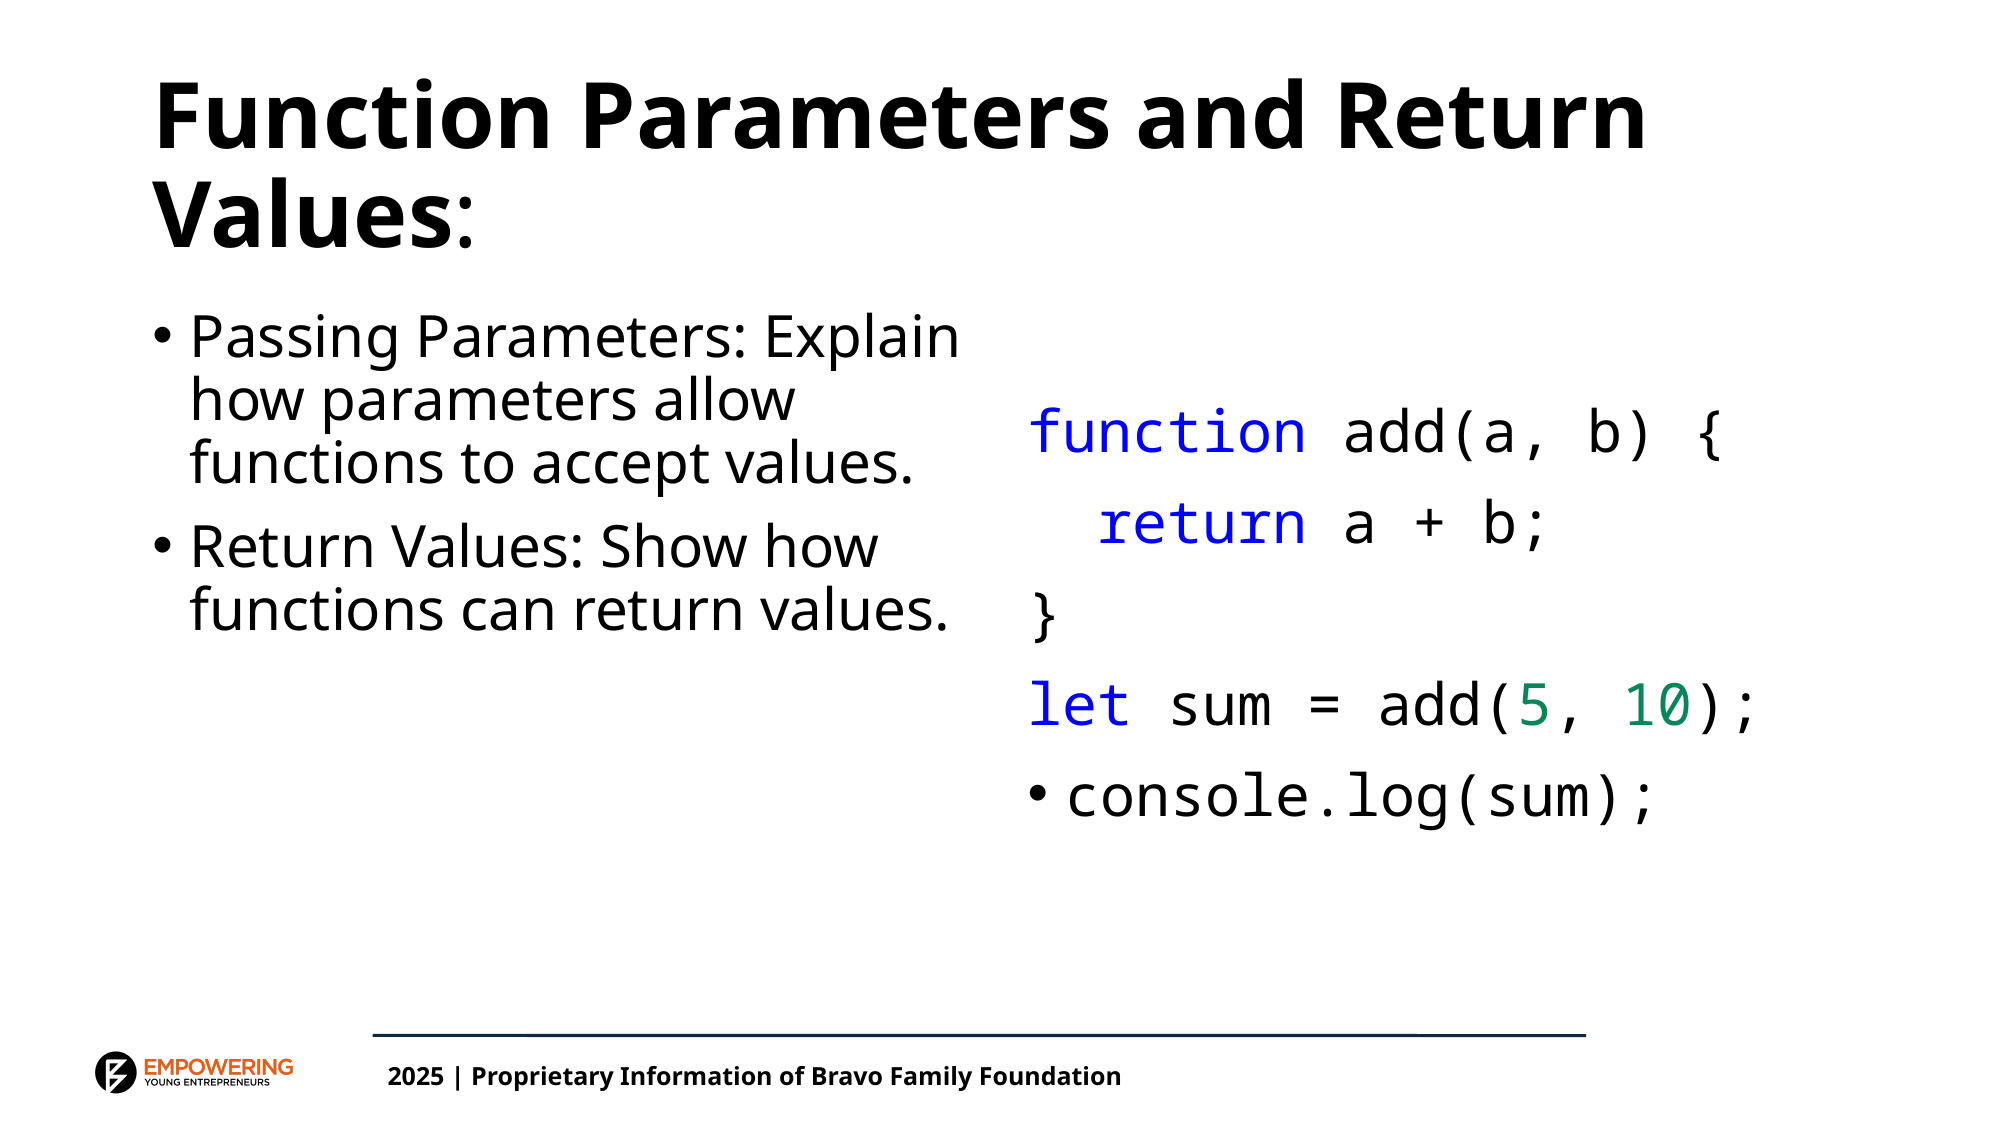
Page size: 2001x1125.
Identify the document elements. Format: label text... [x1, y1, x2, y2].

list function add(a, b) { return a + b; } let sum = add(5, 10); console.log(sum); [1012, 299, 1863, 1014]
picture [87, 1043, 303, 1102]
title Function Parameters and Return Values: [137, 59, 1863, 278]
list Passing Parameters: Explain how parameters allow functions to accept values. Return Values: Show how functions can return values. [137, 299, 988, 1014]
